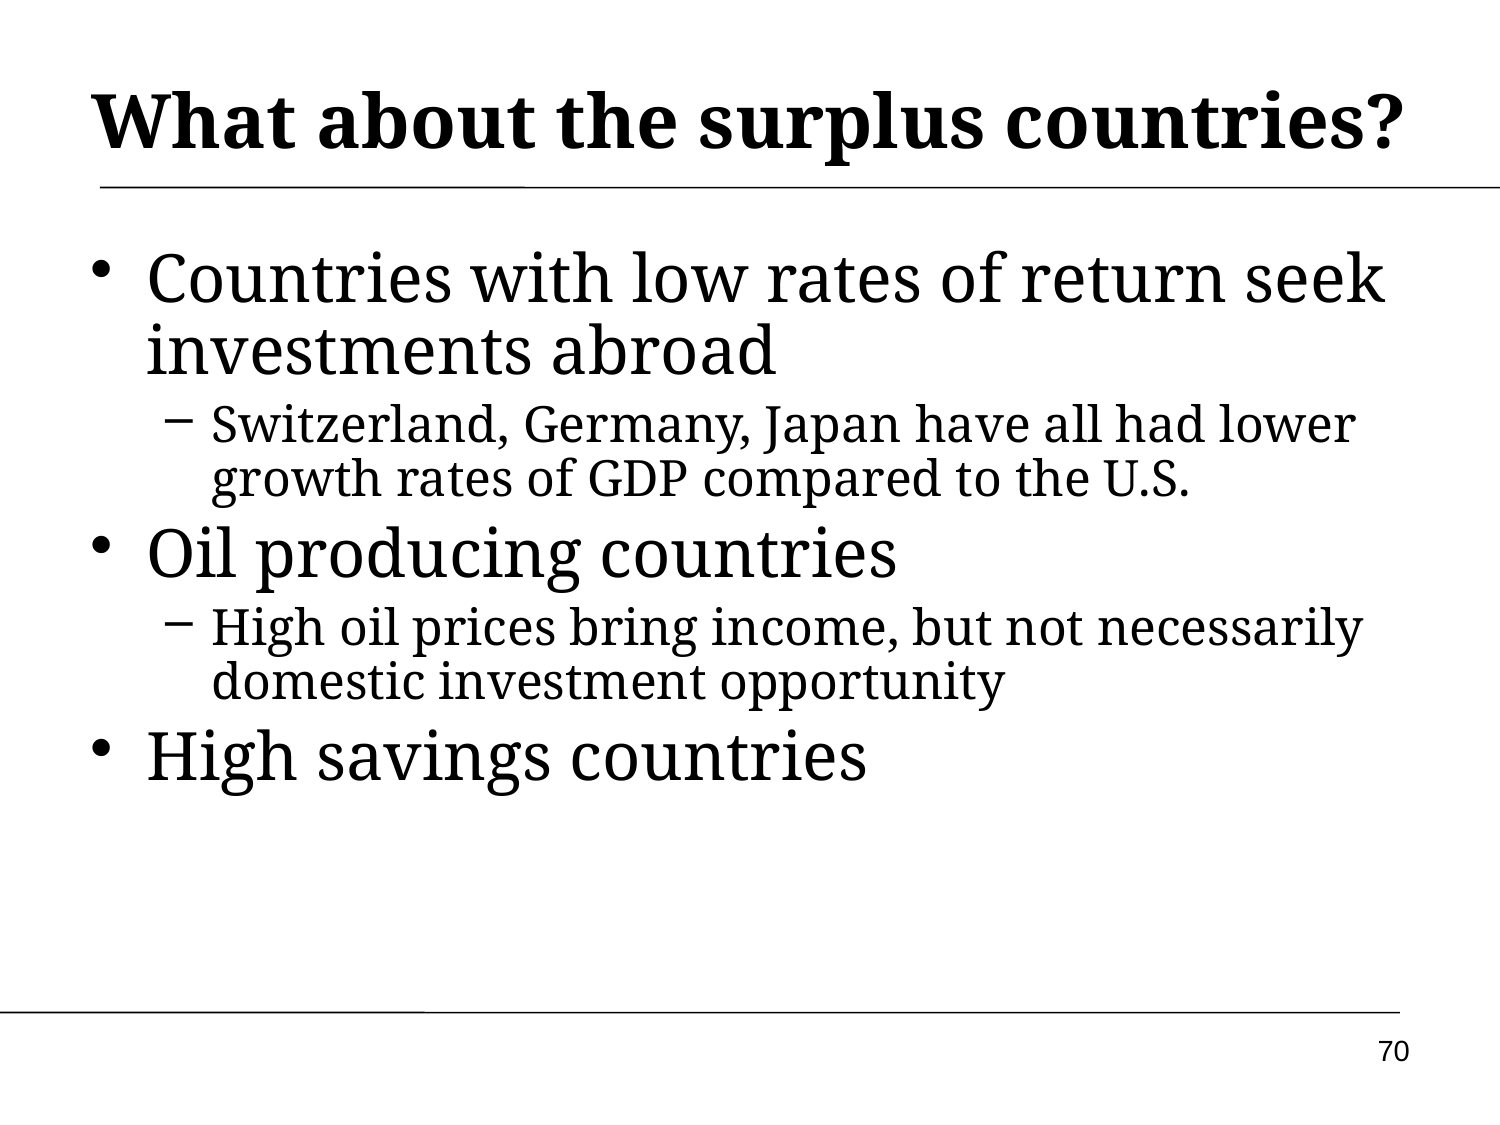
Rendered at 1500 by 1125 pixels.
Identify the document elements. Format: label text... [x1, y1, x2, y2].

list Countries with low rates of return seek investments abroad Switzerland, Germany, Japan have all had lower growth rates of GDP compared to the U.S. Oil producing countries High oil prices bring income, but not necessarily domestic investment opportunity High savings countries [75, 237, 1425, 980]
slide_number 70 [1074, 1024, 1426, 1103]
title What about the surplus countries? [75, 50, 1425, 188]
